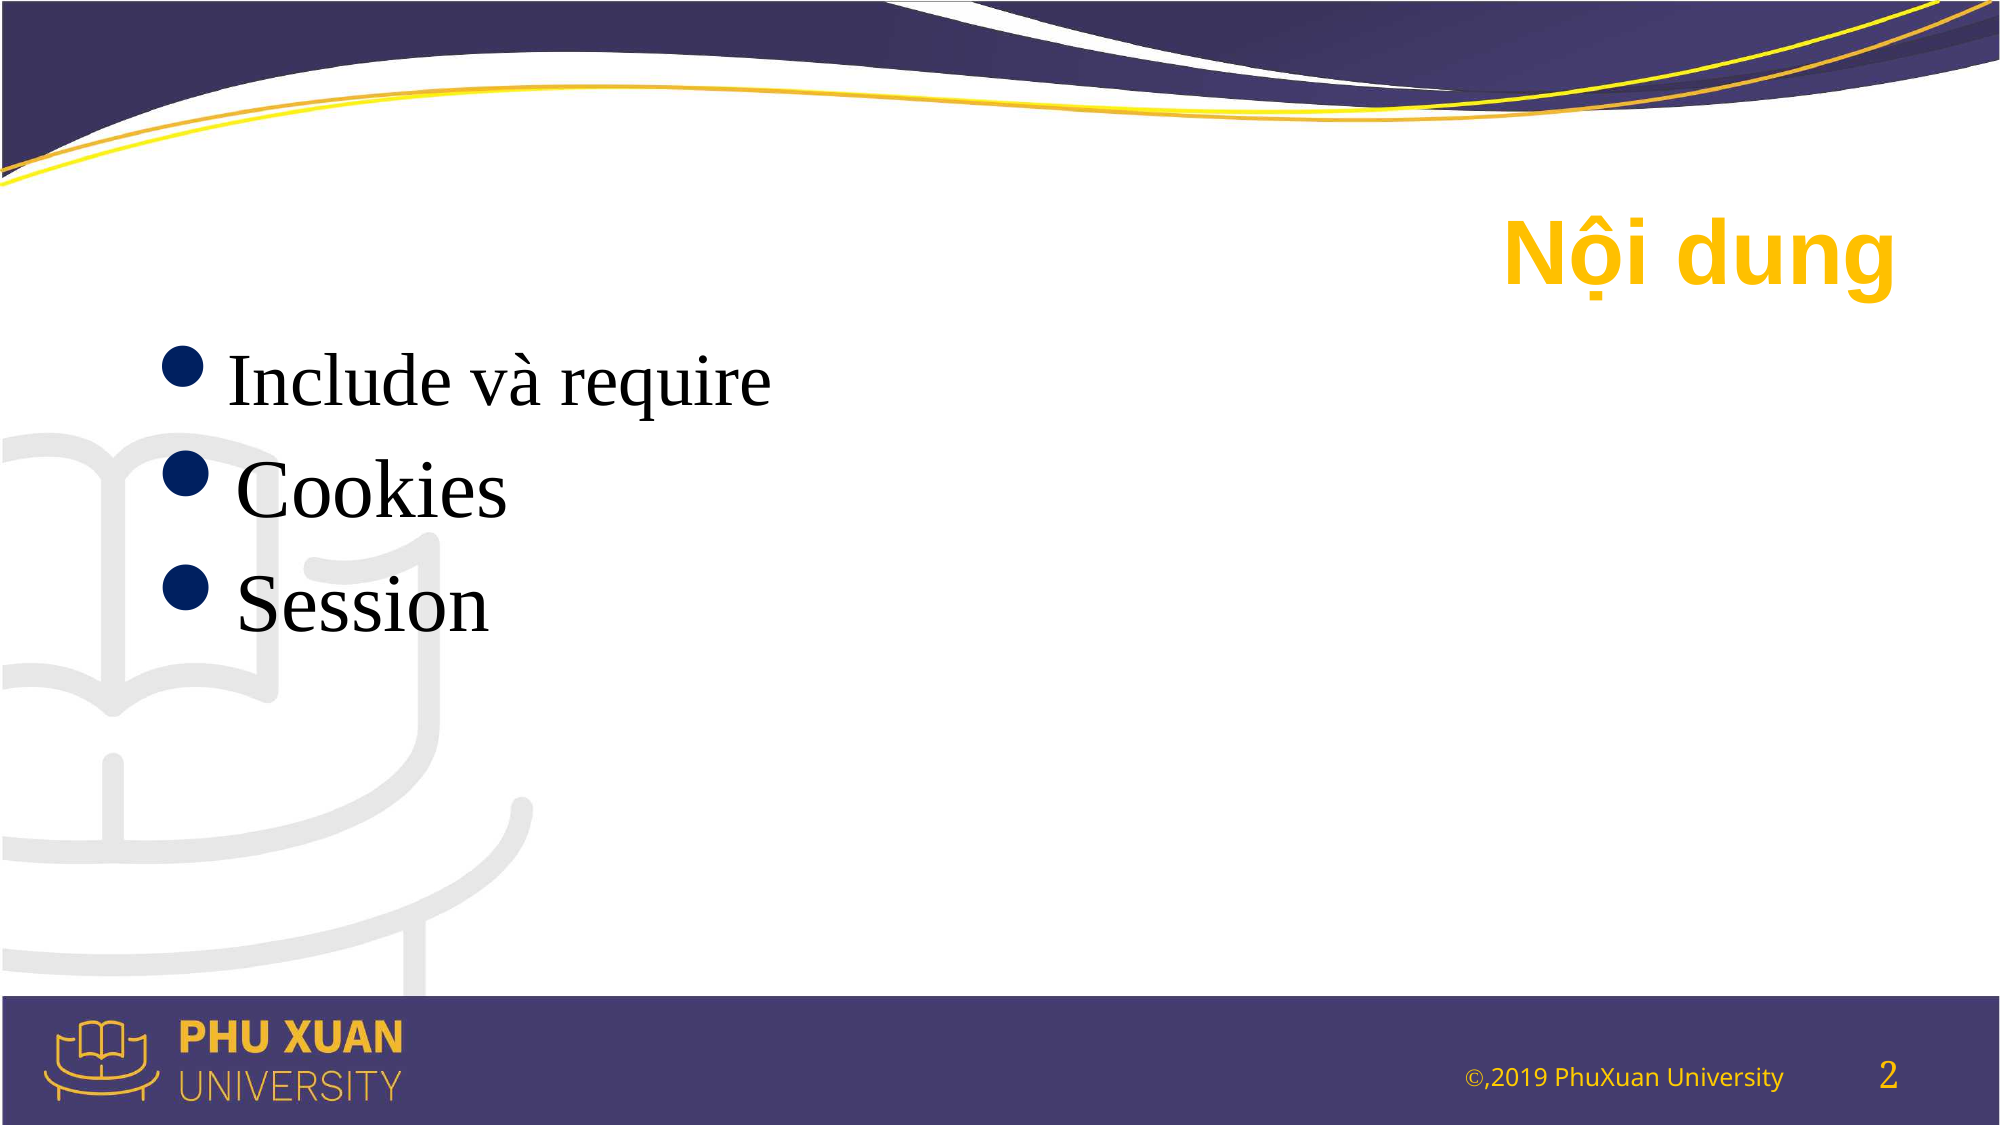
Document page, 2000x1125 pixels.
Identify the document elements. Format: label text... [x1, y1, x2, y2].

list Include và require Cookies Session [99, 322, 1900, 1043]
title Nội dung [99, 115, 1900, 304]
picture [0, 0, 2000, 1125]
slide_number 2 [1732, 1042, 1900, 1103]
